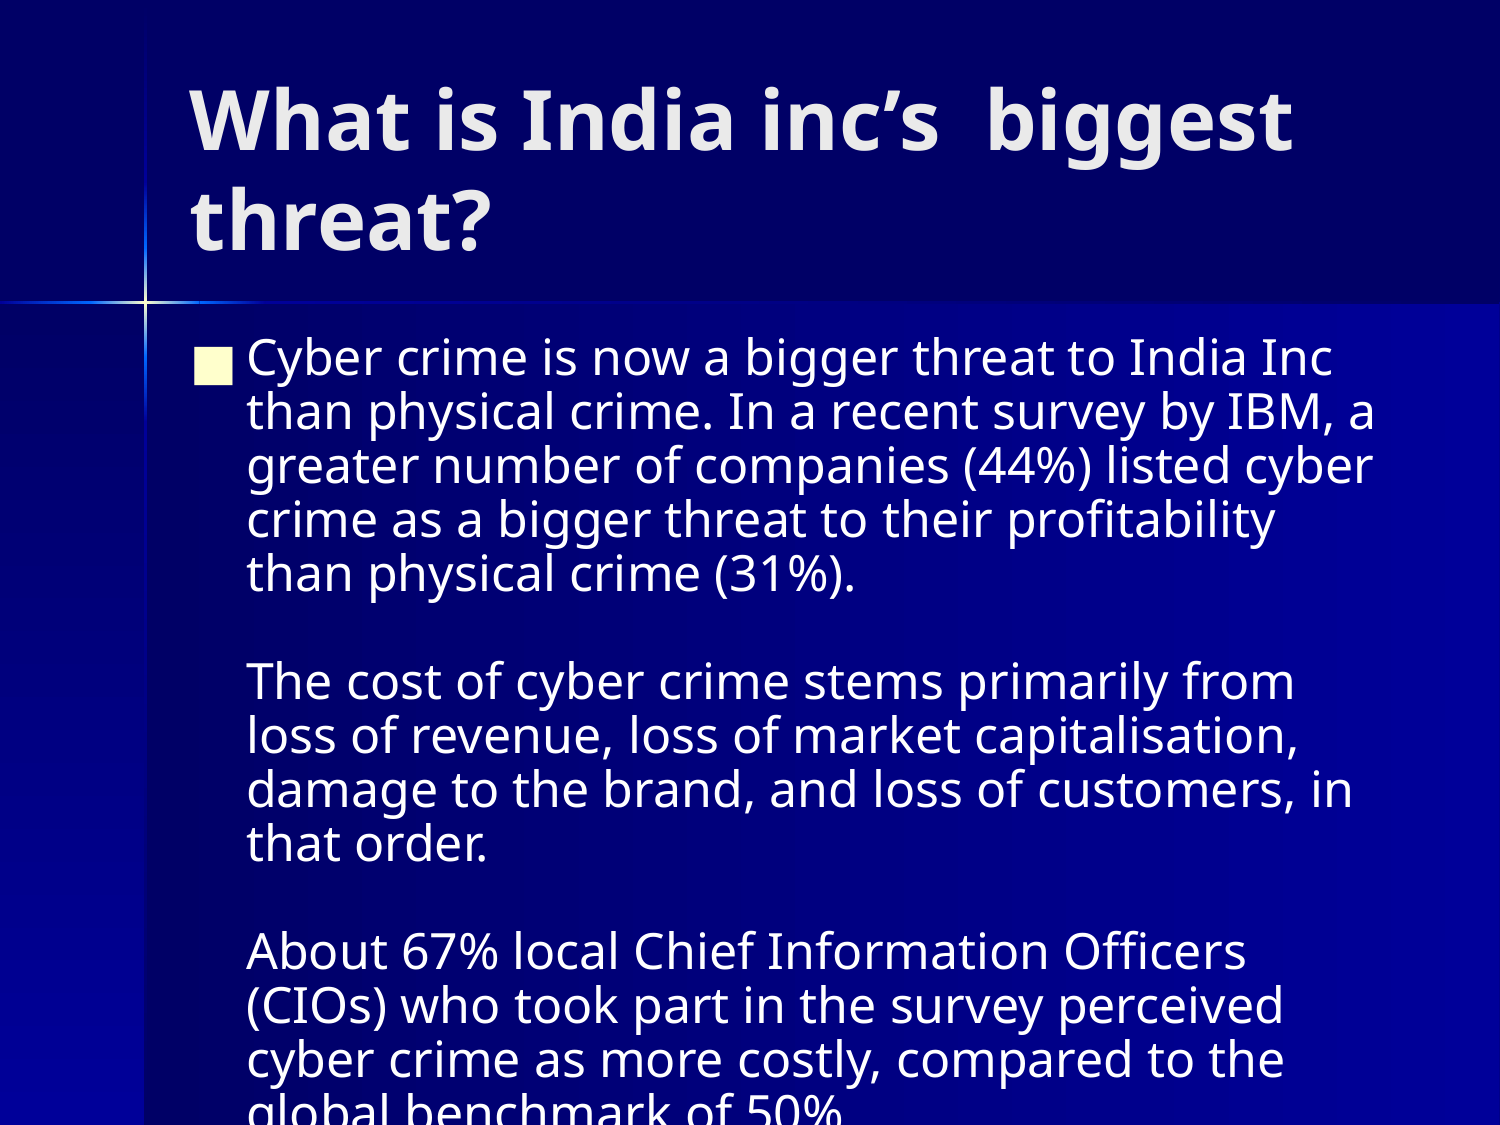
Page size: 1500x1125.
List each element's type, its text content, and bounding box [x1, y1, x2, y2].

list Cyber crime is now a bigger threat to India Inc than physical crime. In a recent survey by IBM, a greater number of companies (44%) listed cyber crime as a bigger threat to their profitability than physical crime (31%). The cost of cyber crime stems primarily from loss of revenue, loss of market capitalisation, damage to the brand, and loss of customers, in that order. About 67% local Chief Information Officers (CIOs) who took part in the survey perceived cyber crime as more costly, compared to the global benchmark of 50%. [174, 324, 1413, 1000]
title What is India inc’s biggest threat? [174, 50, 1413, 285]
